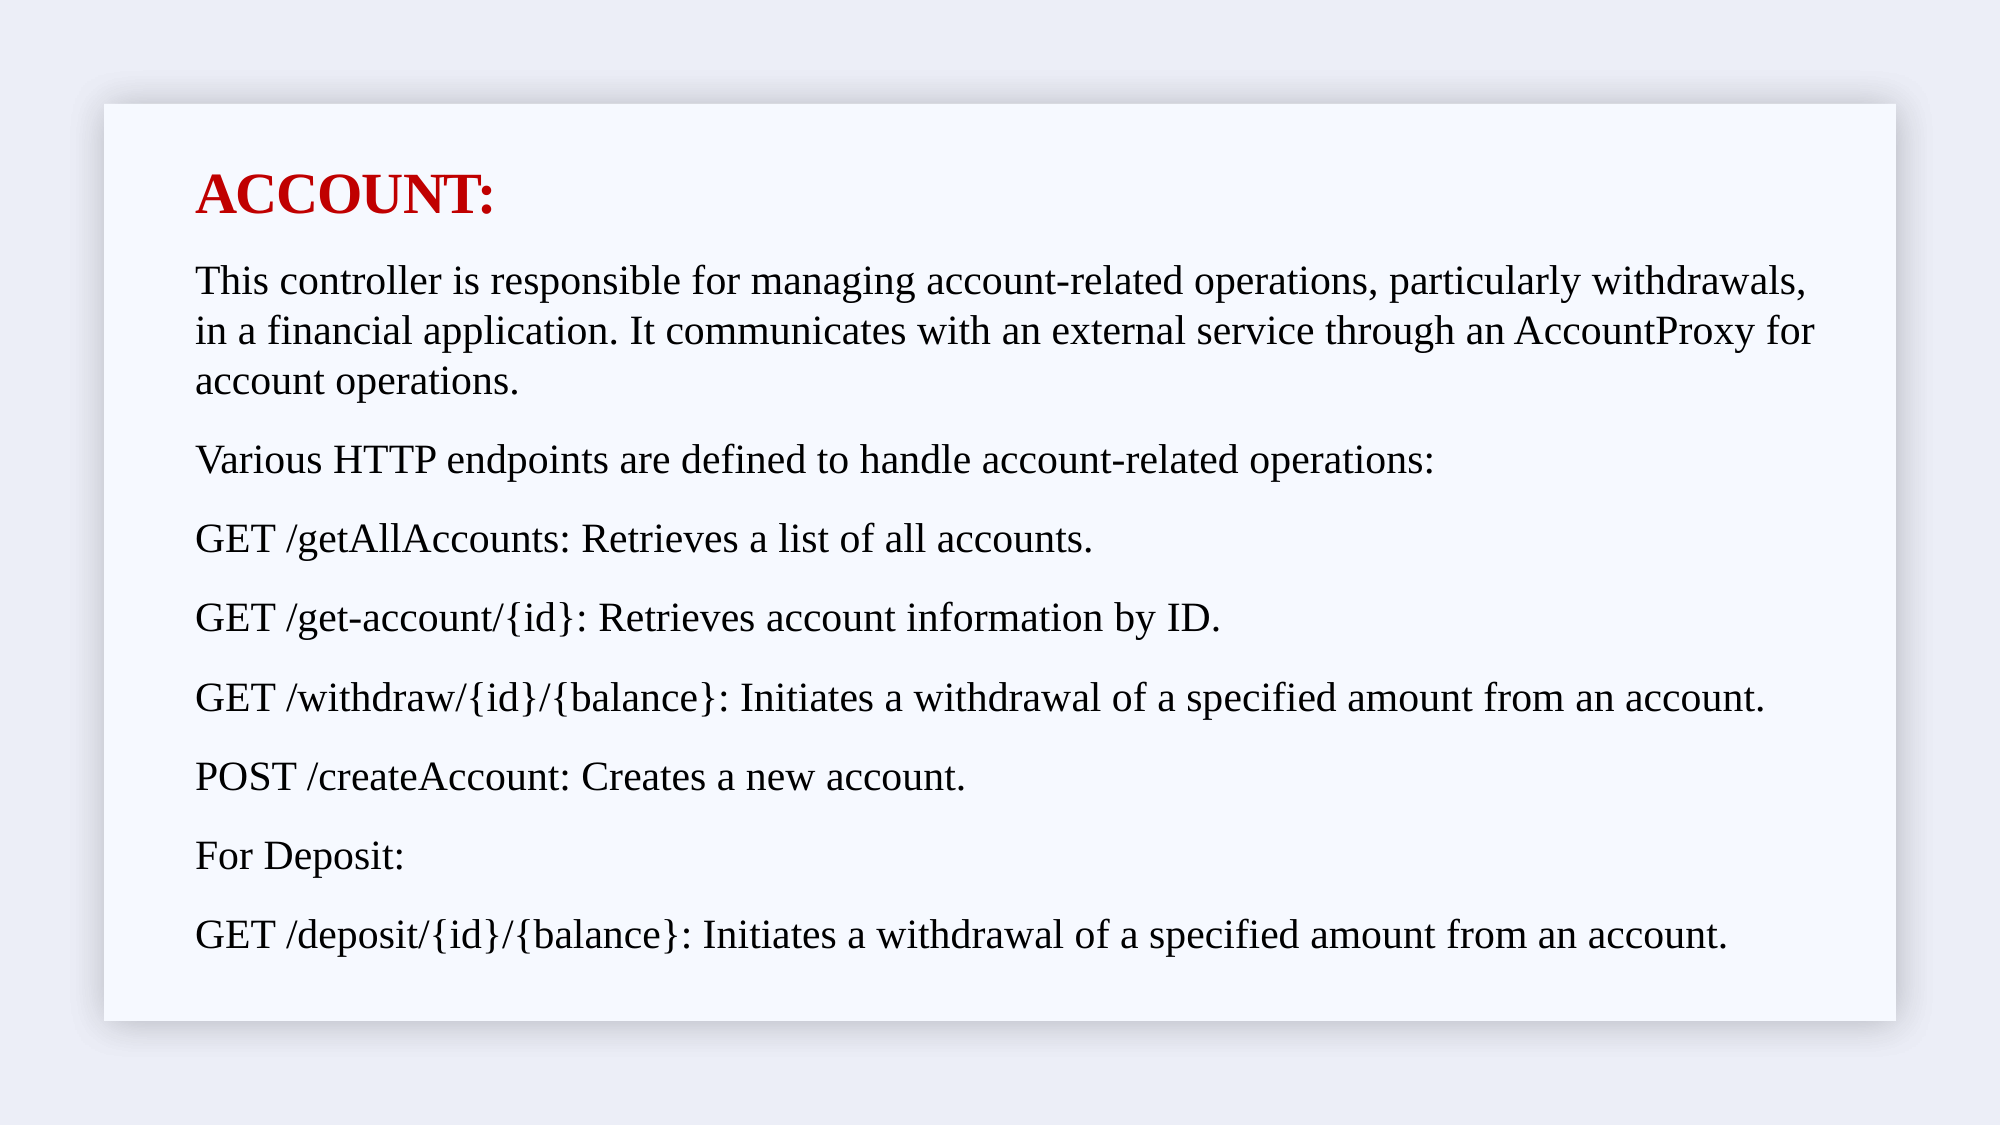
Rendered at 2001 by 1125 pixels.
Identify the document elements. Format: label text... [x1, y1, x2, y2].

list This controller is responsible for managing account-related operations, particularly withdrawals, in a financial application. It communicates with an external service through an AccountProxy for account operations. Various HTTP endpoints are defined to handle account-related operations: GET /getAllAccounts: Retrieves a list of all accounts. GET /get-account/{id}: Retrieves account information by ID. GET /withdraw/{id}/{balance}: Initiates a withdrawal of a specified amount from an account. POST /createAccount: Creates a new account. For Deposit: GET /deposit/{id}/{balance}: Initiates a withdrawal of a specified amount from an account. [180, 245, 1830, 1002]
title Account: [180, 123, 1830, 245]
